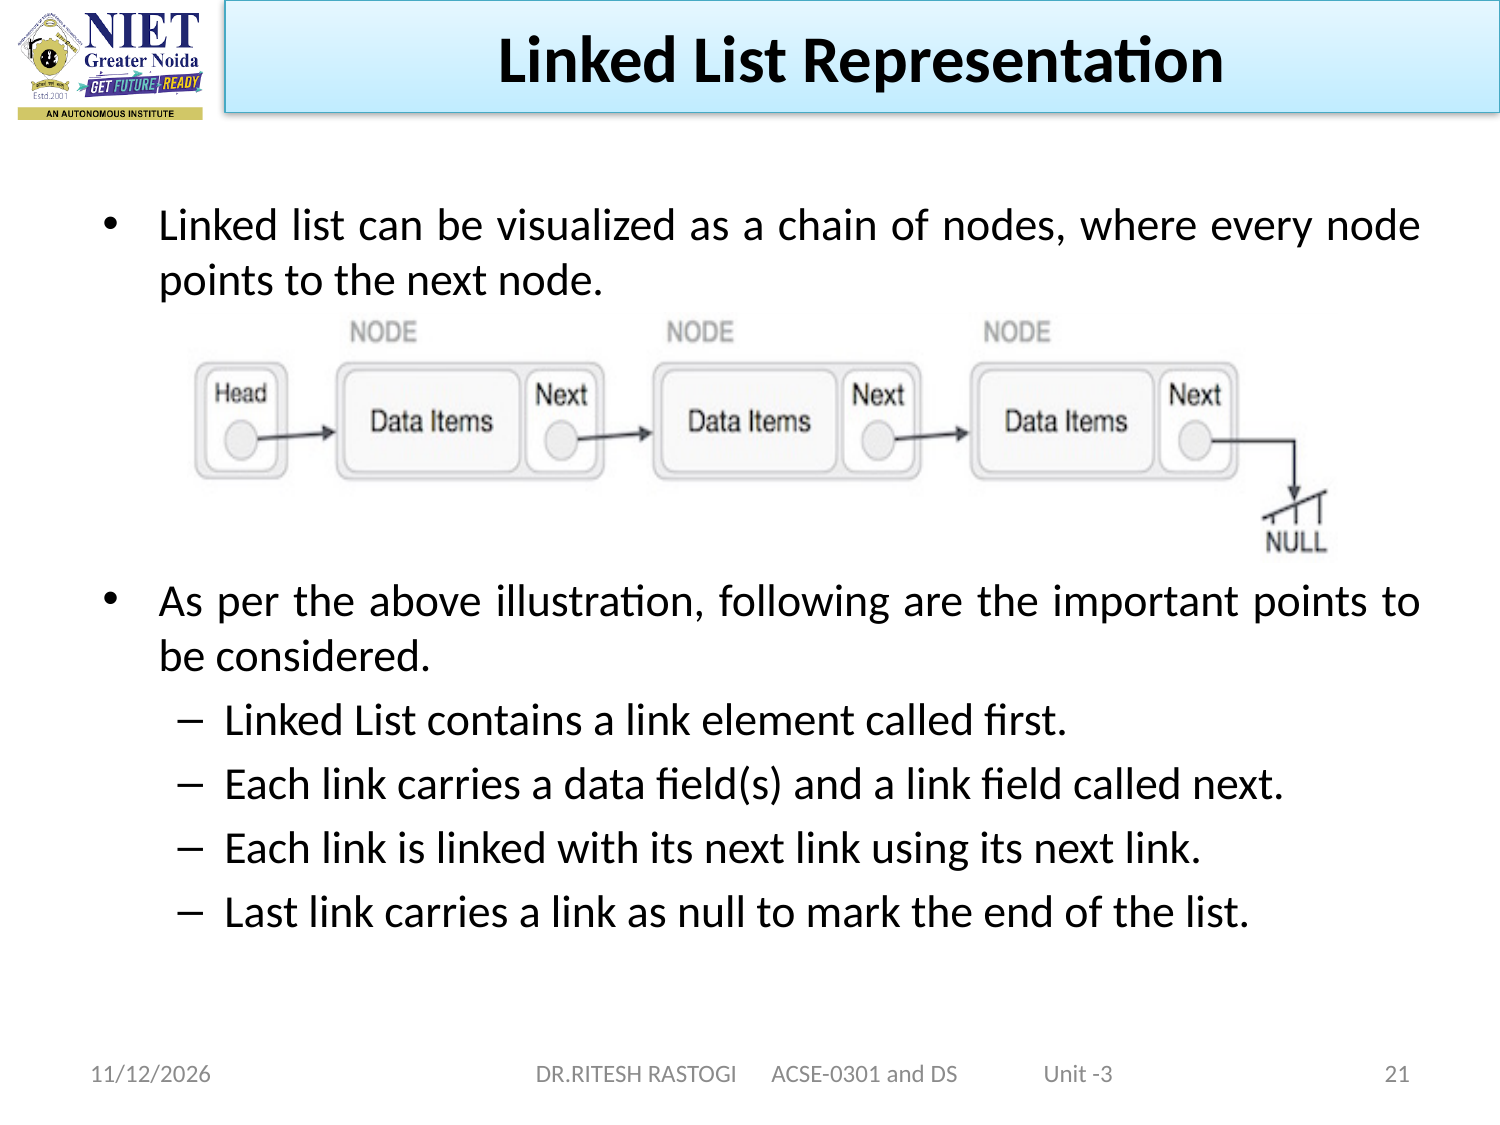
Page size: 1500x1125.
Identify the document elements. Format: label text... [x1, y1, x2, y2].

footer DR.RITESH RASTOGI ACSE-0301 and DS Unit -3 [412, 1042, 1074, 1103]
slide_number 21 [1074, 1042, 1425, 1103]
picture [187, 312, 1338, 563]
picture [17, 13, 204, 120]
list Linked list can be visualized as a chain of nodes, where every node points to the next node. As per the above illustration, following are the important points to be considered. Linked List contains a link element called first. Each link carries a data field(s) and a link field called next. Each link is linked with its next link using its next link. Last link carries a link as null to mark the end of the list. [87, 187, 1438, 1026]
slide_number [75, 1042, 412, 1103]
text_box Linked List Representation [224, 0, 1500, 113]
